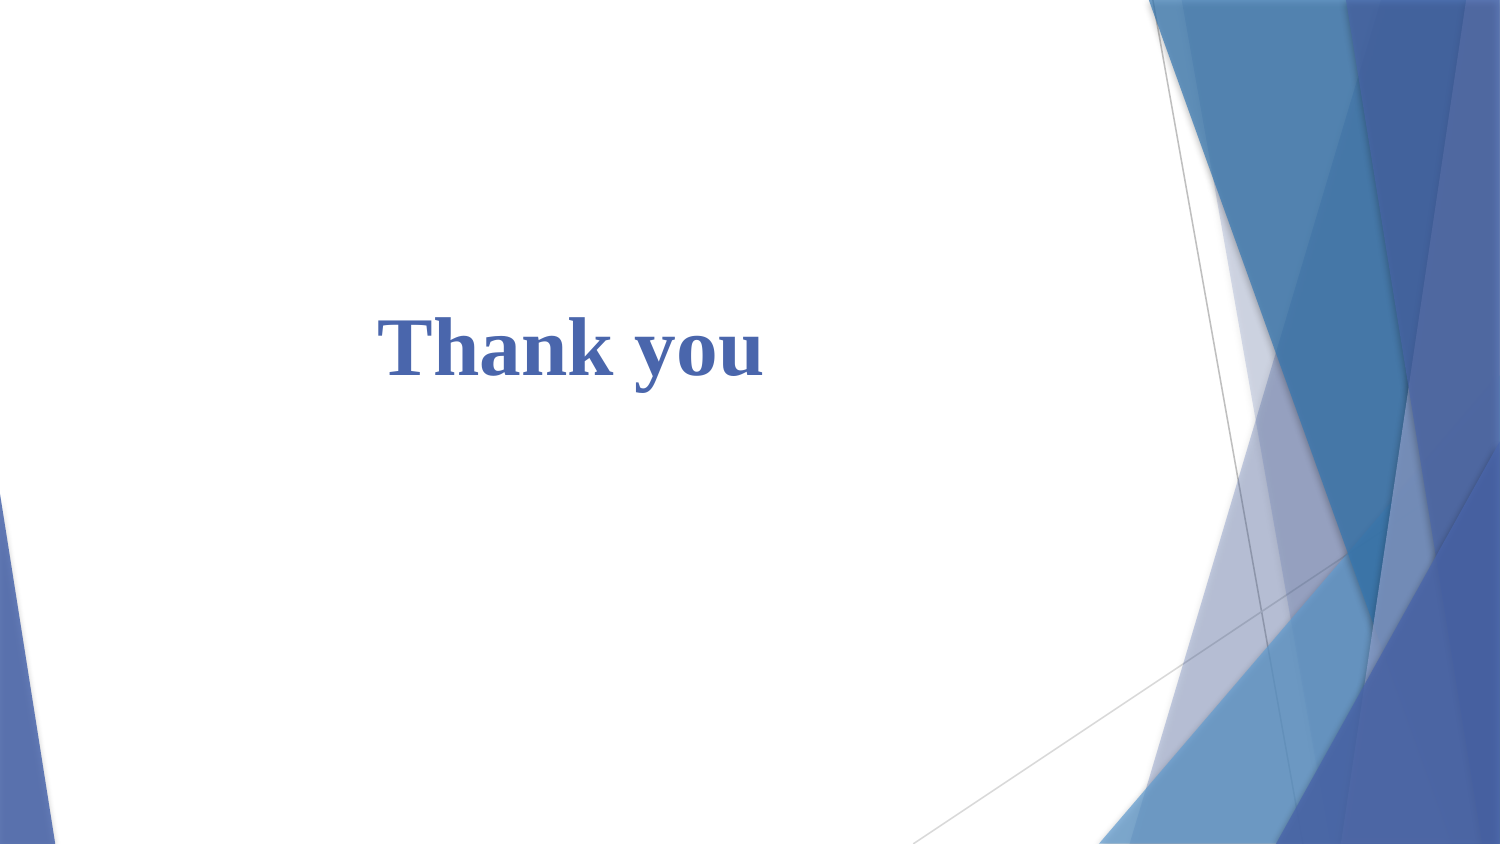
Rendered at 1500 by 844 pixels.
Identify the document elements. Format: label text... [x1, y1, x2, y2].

title Thank you [362, 284, 895, 479]
